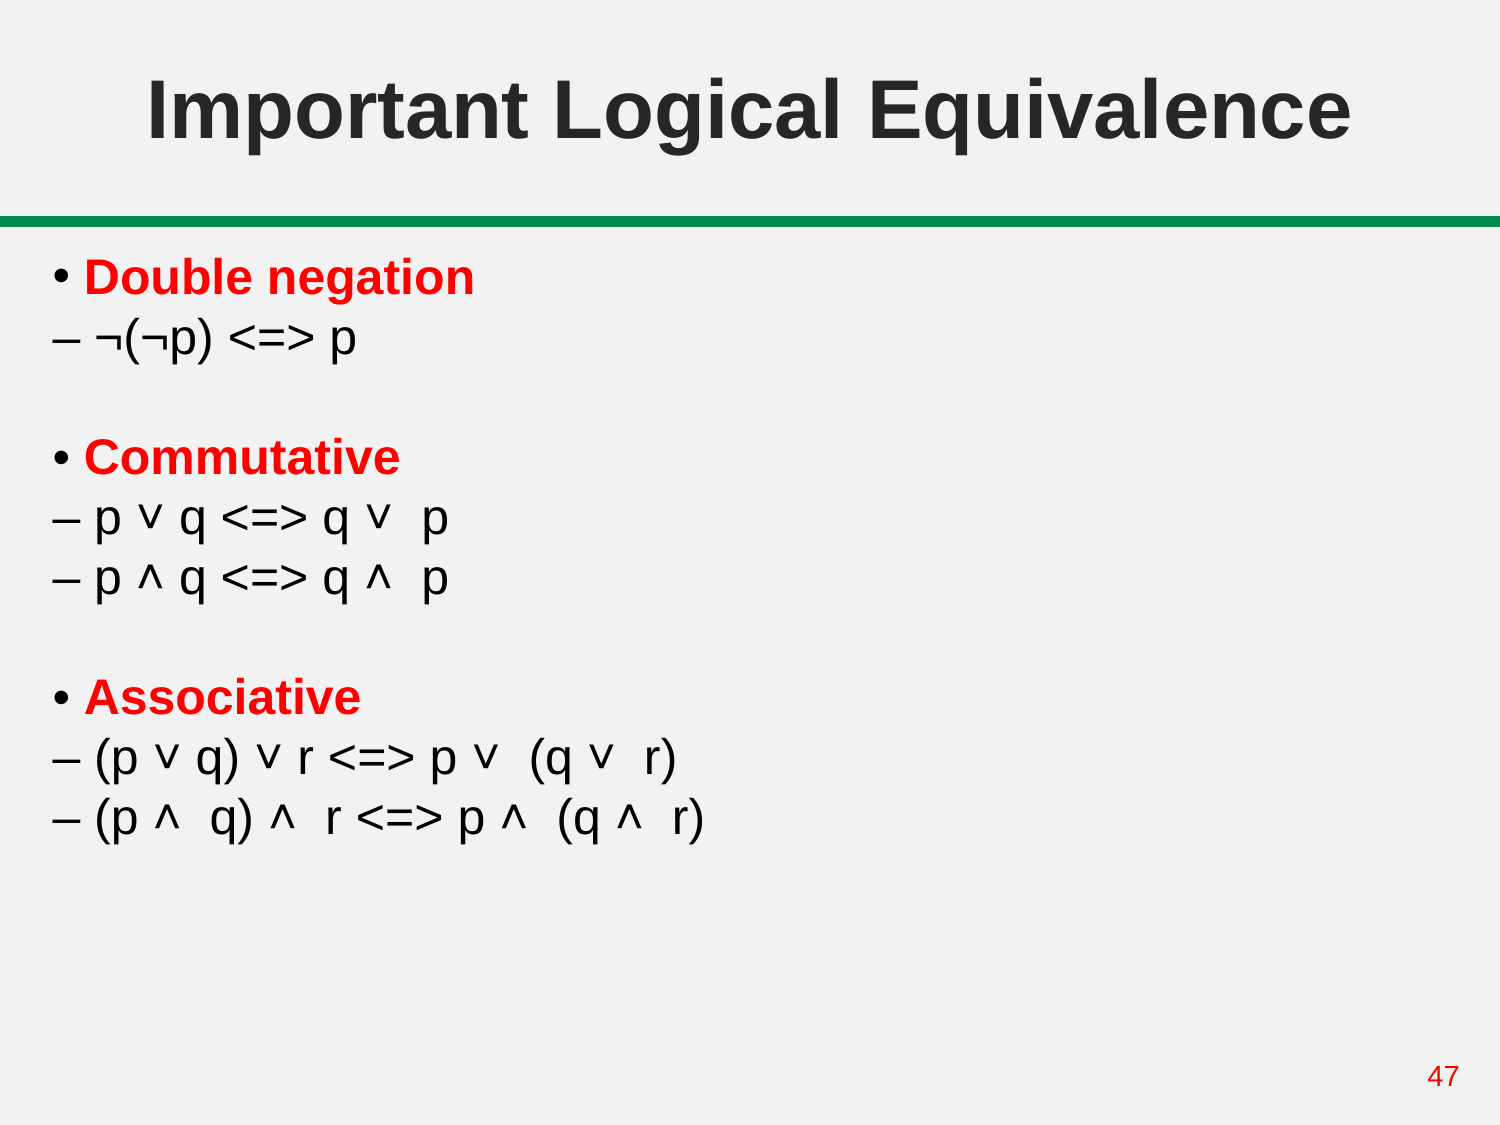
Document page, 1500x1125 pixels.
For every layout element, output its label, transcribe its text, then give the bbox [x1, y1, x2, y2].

title Important Logical Equivalence [0, 0, 1500, 163]
text_box Double negation – ¬(¬p) <=> p • Commutative – p ˅ q <=> q ˅ p – p ˄ q <=> q ˄ p • Associative – (p ˅ q) ˅ r <=> p ˅ (q ˅ r) – (p ˄ q) ˄ r <=> p ˄ (q ˄ r) [37, 237, 1475, 853]
